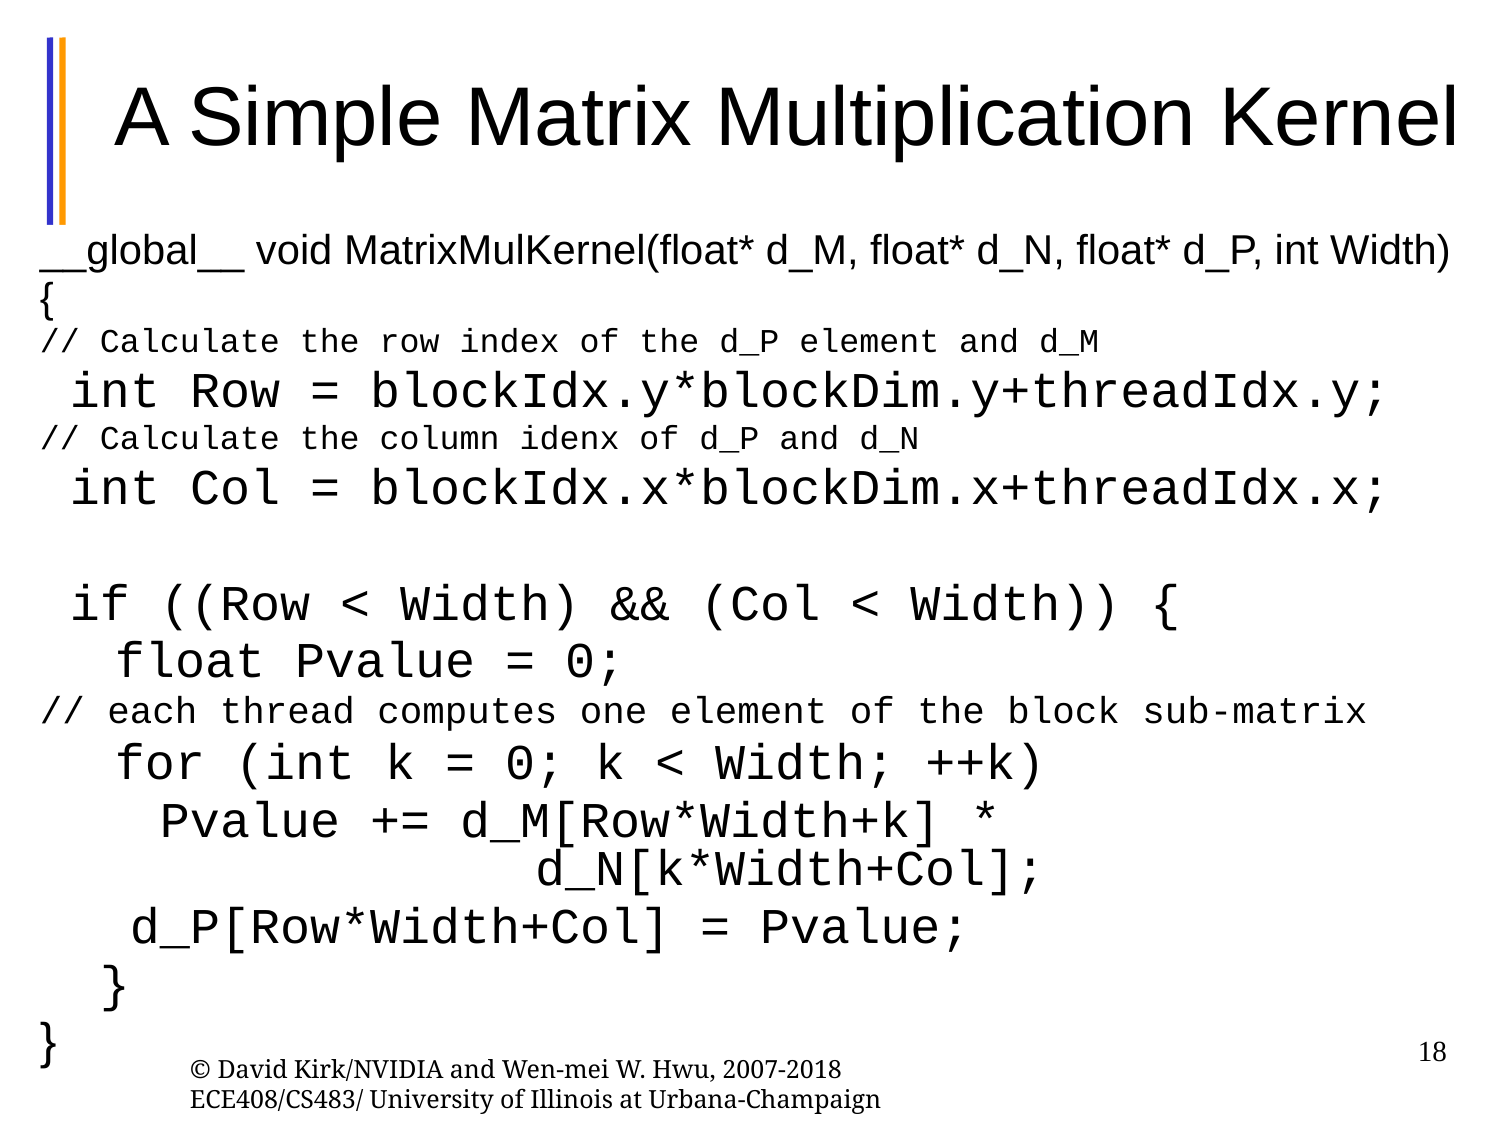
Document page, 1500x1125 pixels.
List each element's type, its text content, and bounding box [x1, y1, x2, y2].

slide_number 18 [1149, 1024, 1463, 1101]
list __global__ void MatrixMulKernel(float* d_M, float* d_N, float* d_P, int Width) { // Calculate the row index of the d_P element and d_M int Row = blockIdx.y*blockDim.y+threadIdx.y; // Calculate the column idenx of d_P and d_N int Col = blockIdx.x*blockDim.x+threadIdx.x; if ((Row < Width) && (Col < Width)) { float Pvalue = 0; // each thread computes one element of the block sub-matrix for (int k = 0; k < Width; ++k) Pvalue += d_M[Row*Width+k] * d_N[k*Width+Col]; d_P[Row*Width+Col] = Pvalue; } } [24, 224, 1500, 1125]
footer © David Kirk/NVIDIA and Wen-mei W. Hwu, 2007-2018 ECE408/CS483/ University of Illinois at Urbana-Champaign [174, 1045, 976, 1122]
title A Simple Matrix Multiplication Kernel [75, 24, 1500, 200]
